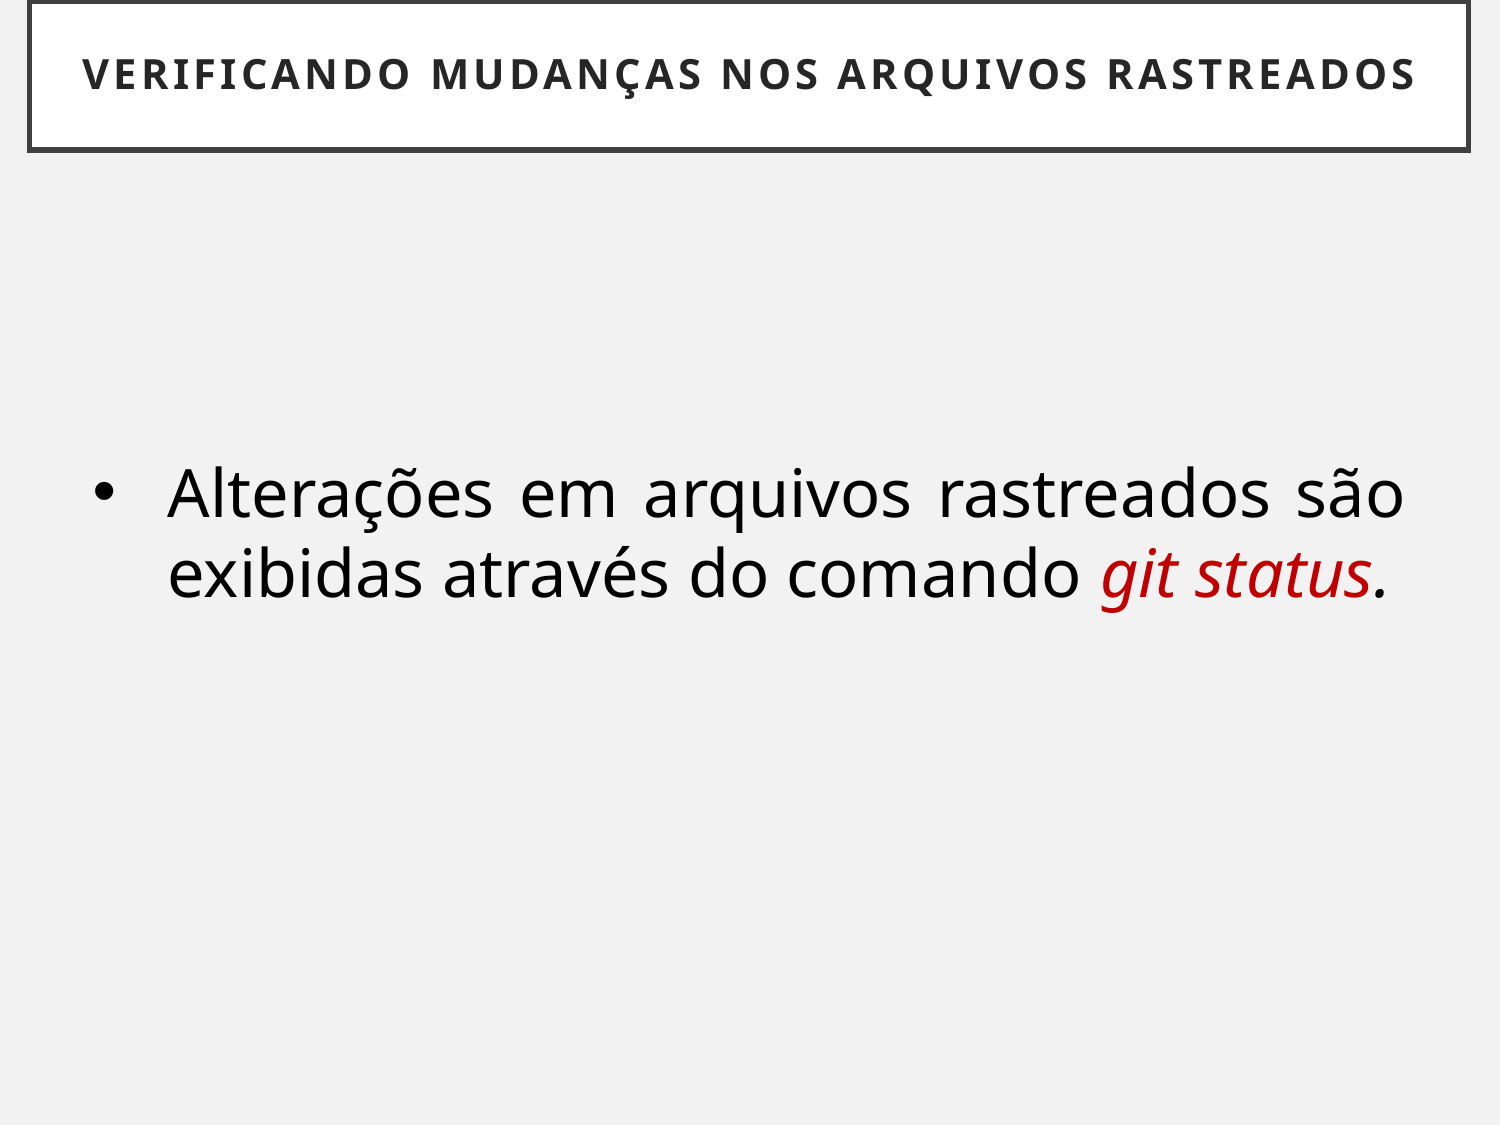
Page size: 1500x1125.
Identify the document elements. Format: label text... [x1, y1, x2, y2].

title VERIFICANDO MUDANÇAS NOS ARQUIVOS RASTREADOS [27, 0, 1471, 153]
text_box Alterações em arquivos rastreados são exibidas através do comando git status. [78, 363, 1422, 618]
